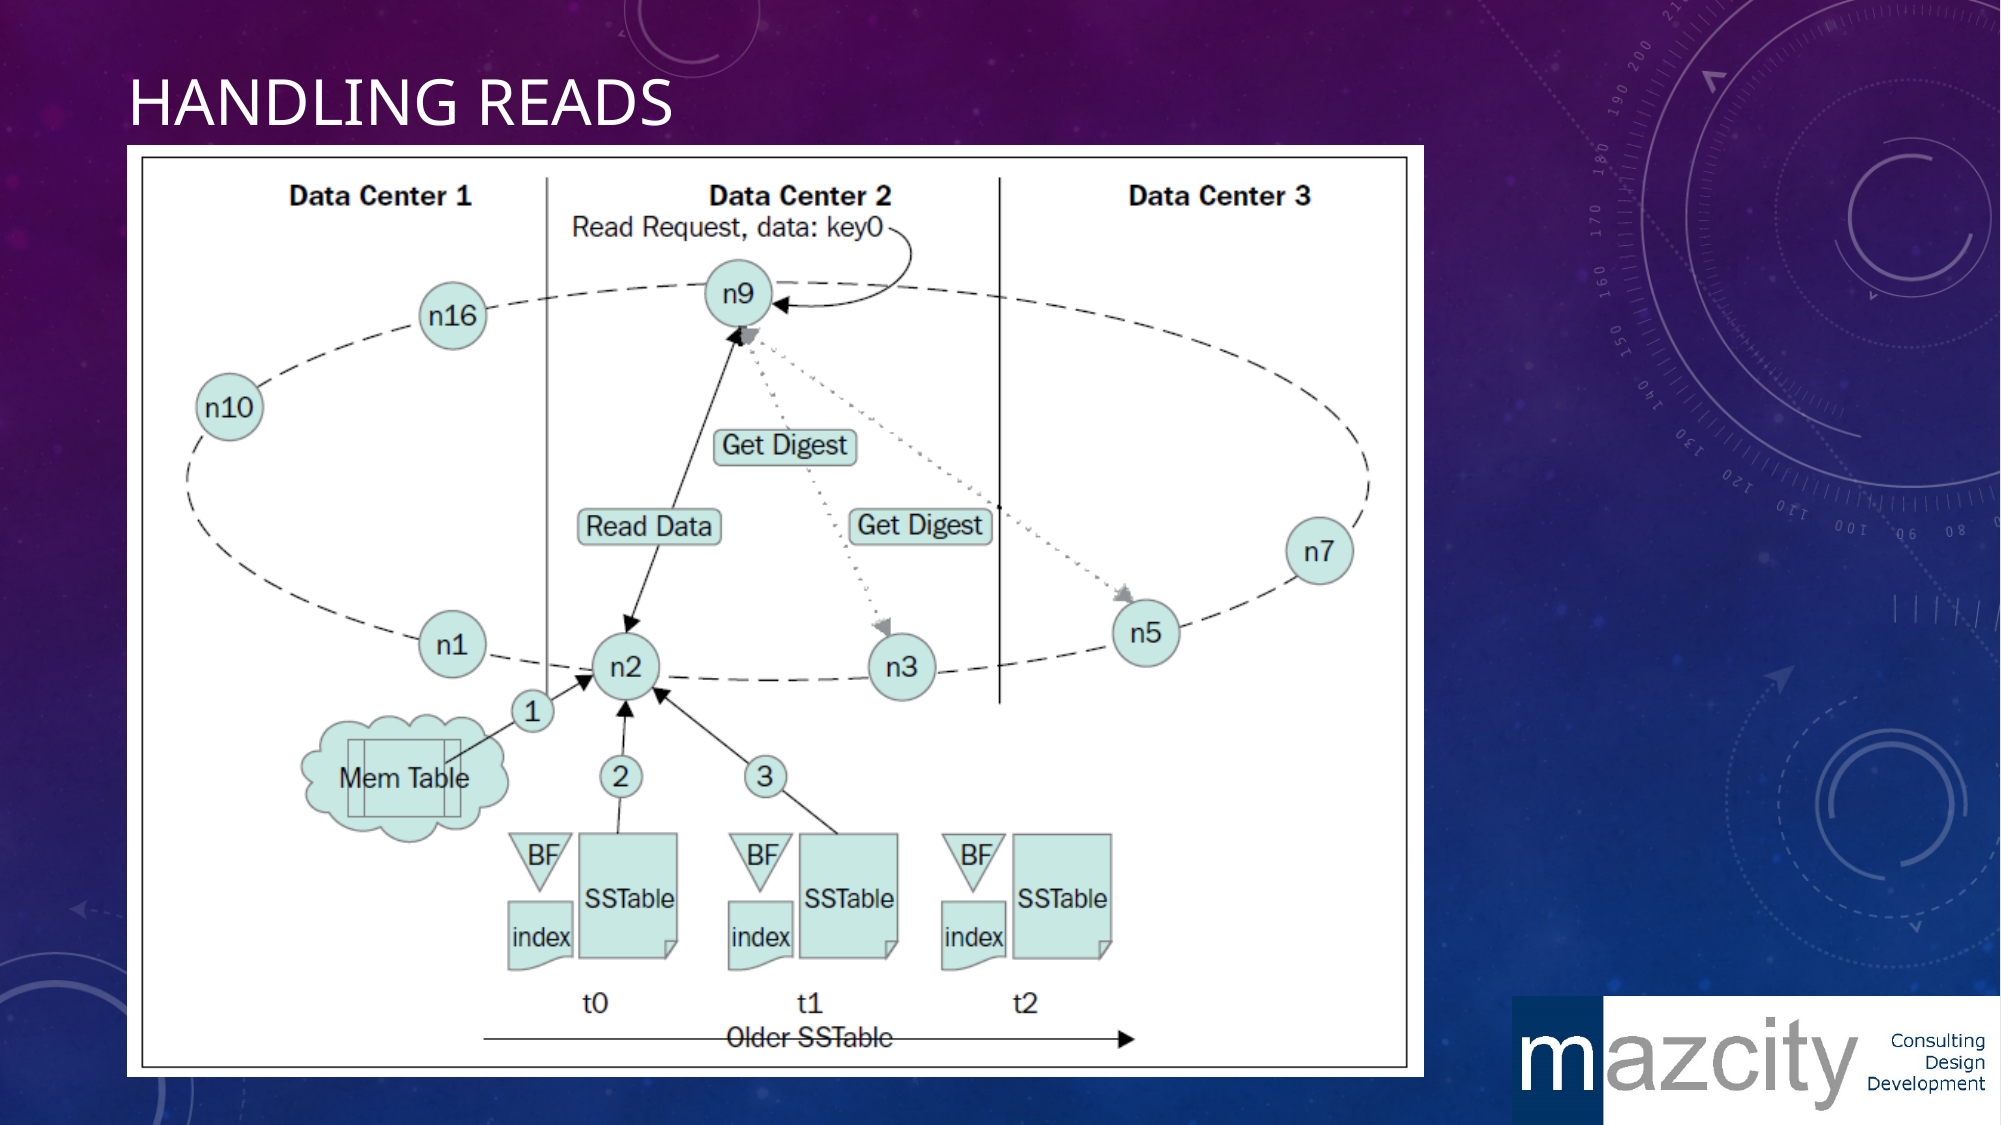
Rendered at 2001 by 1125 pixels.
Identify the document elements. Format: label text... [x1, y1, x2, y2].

title Handling READS [112, 53, 1775, 146]
picture [0, 0, 2001, 1125]
